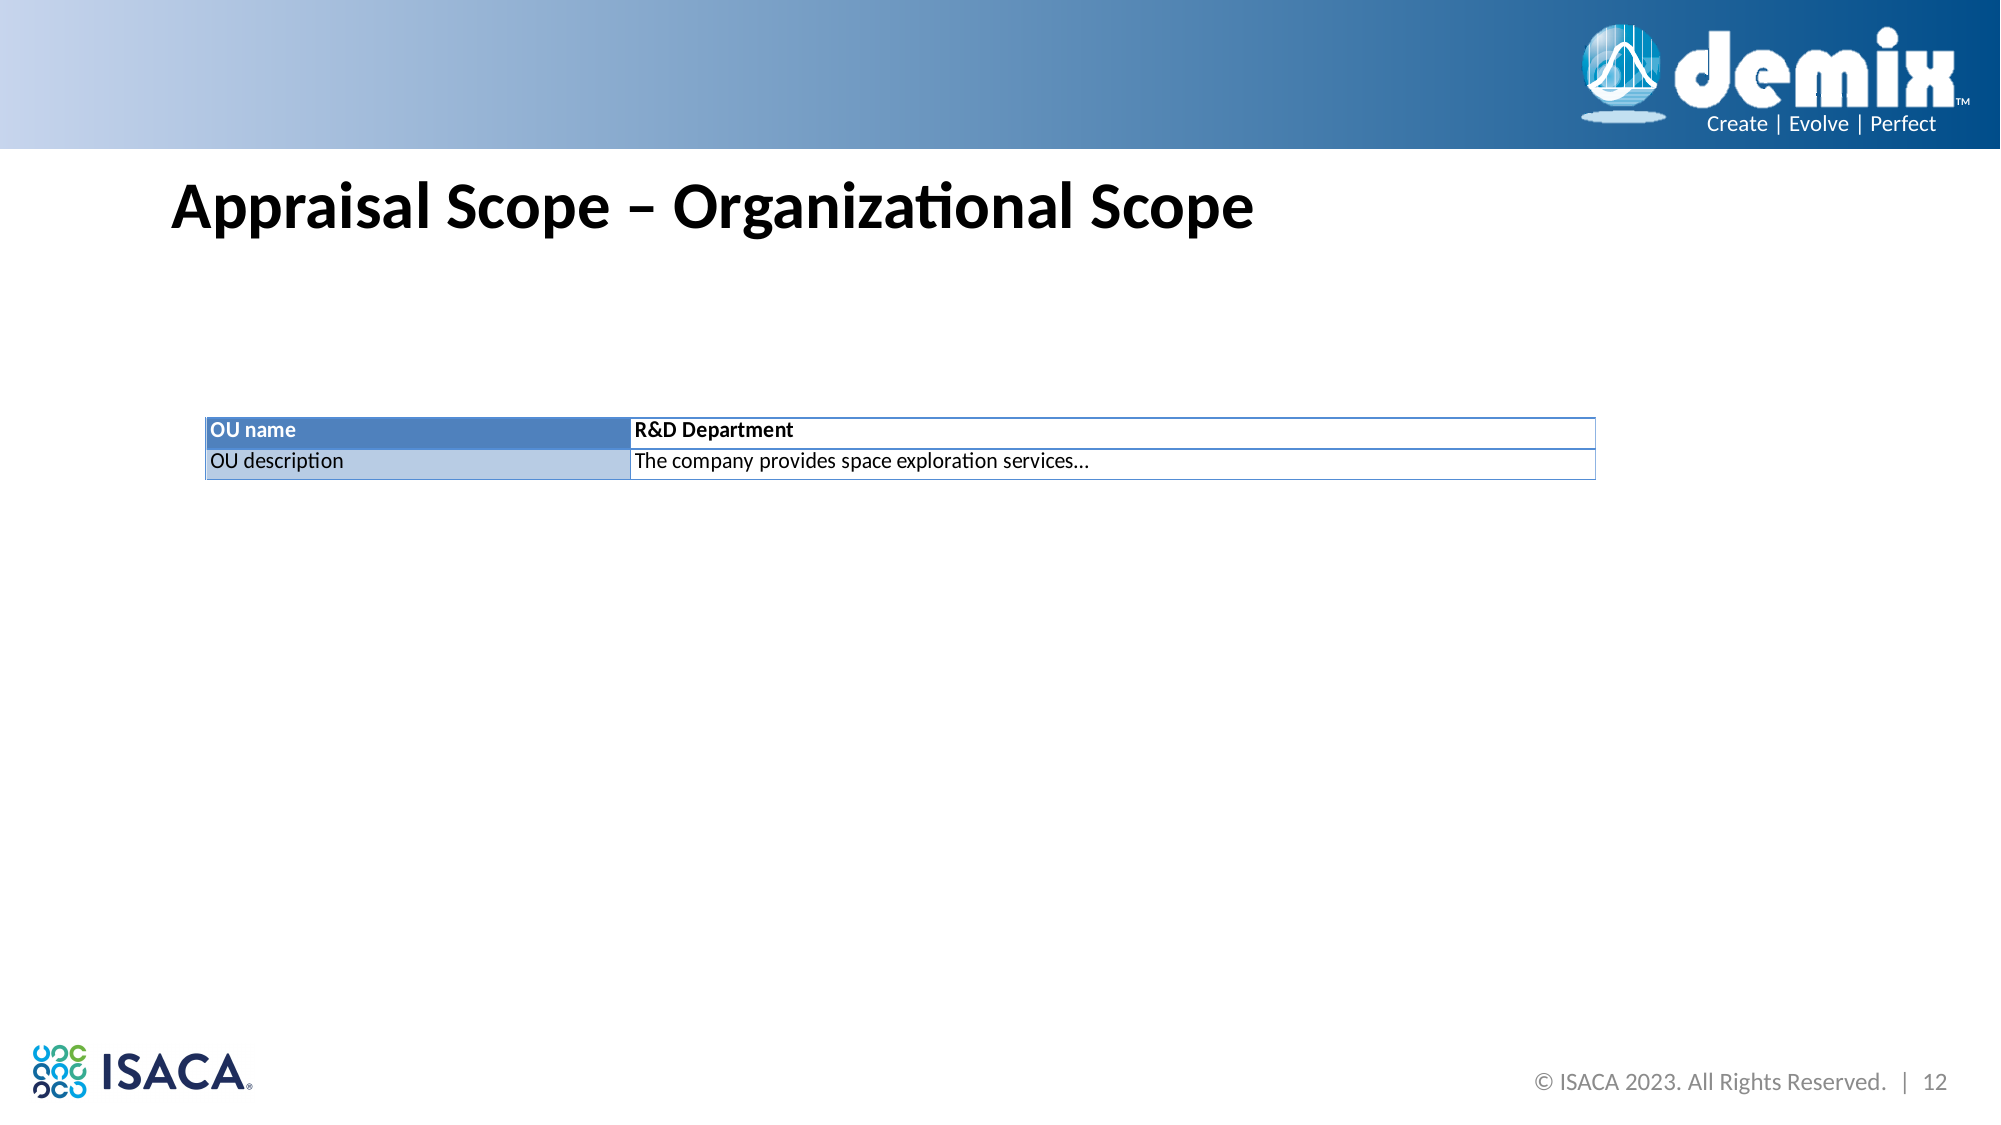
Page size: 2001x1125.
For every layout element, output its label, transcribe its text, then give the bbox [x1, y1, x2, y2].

picture [29, 1043, 255, 1103]
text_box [205, 417, 1597, 481]
picture [1549, 3, 2000, 153]
title Appraisal Scope – Organizational Scope [156, 157, 1863, 257]
